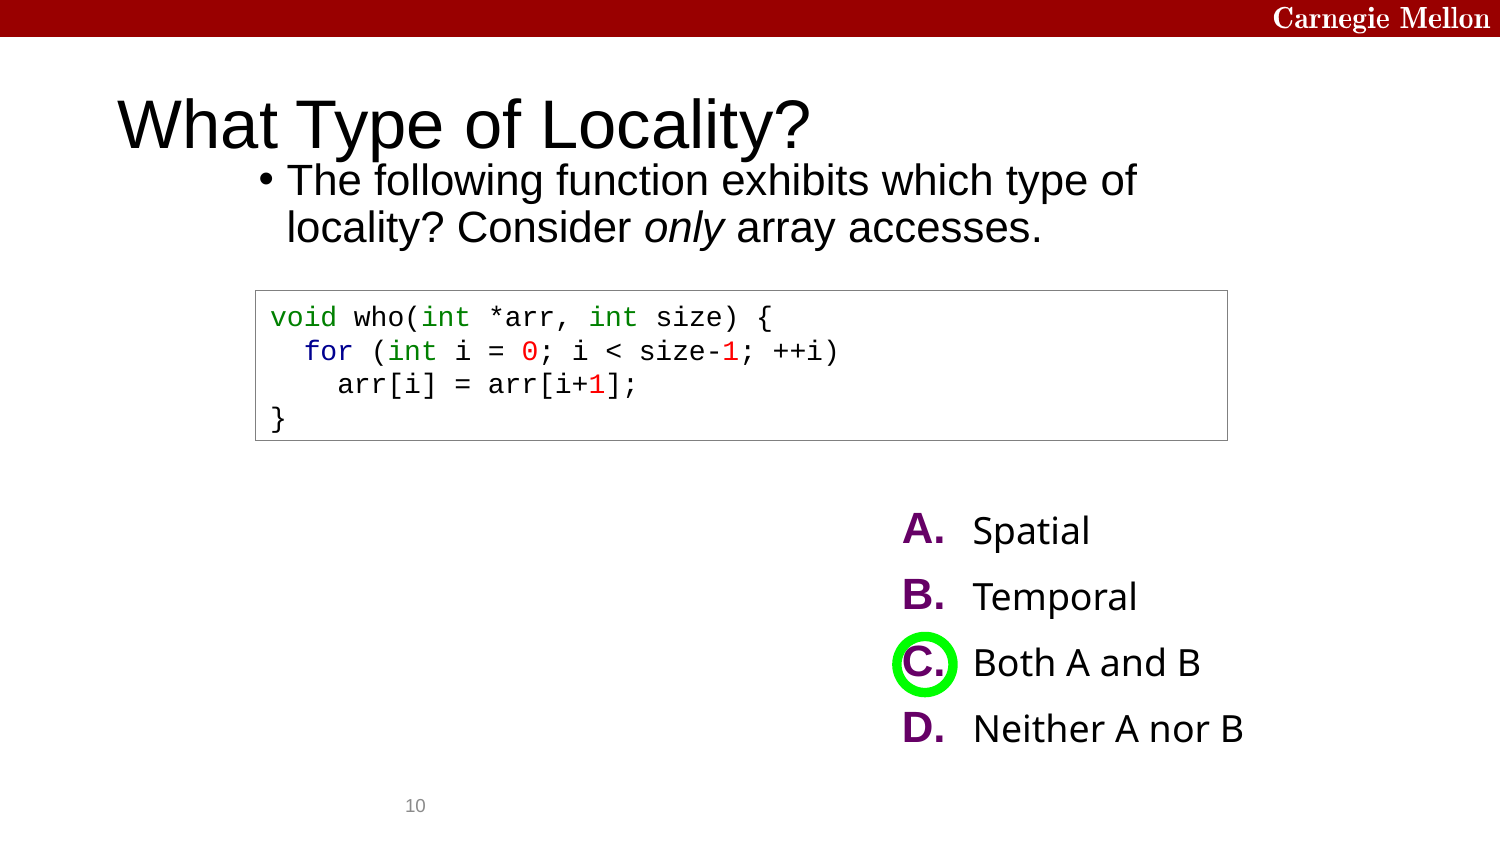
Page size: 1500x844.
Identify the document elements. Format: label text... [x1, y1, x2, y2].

table_cell C. [891, 629, 961, 695]
text_box 10 [187, 782, 441, 827]
text_box The following function exhibits which type of locality? Consider only array accesses. [243, 208, 1238, 291]
text_box void who(int *arr, int size) { for (int i = 0; i < size-1; ++i) arr[i] = arr[i+1]; } [255, 291, 1228, 441]
table_cell Neither A nor B [961, 695, 1294, 761]
table_cell Temporal [961, 563, 1294, 629]
table_cell Both A and B [961, 629, 1294, 695]
text_box [896, 636, 954, 693]
table_header Spatial [961, 497, 1294, 563]
table_header A. [891, 497, 961, 563]
table_cell B. [891, 563, 961, 629]
text_box What Type of Locality? [103, 44, 1397, 208]
picture [0, 0, 1500, 844]
table_cell D. [891, 695, 961, 761]
